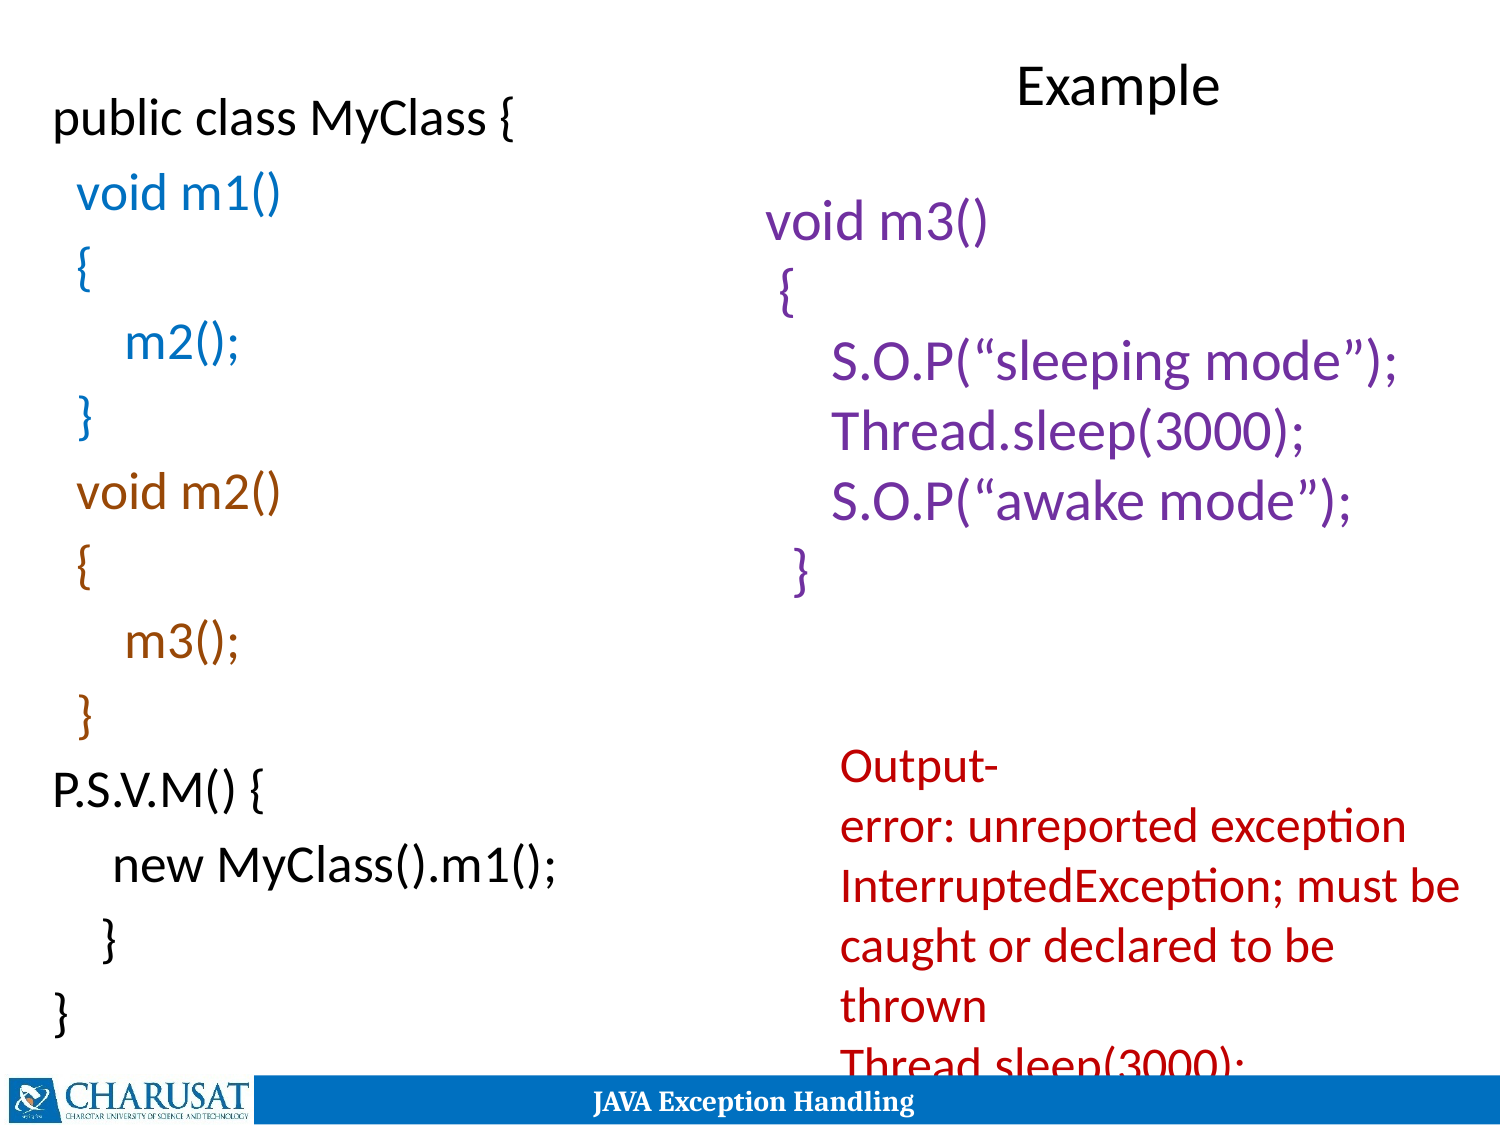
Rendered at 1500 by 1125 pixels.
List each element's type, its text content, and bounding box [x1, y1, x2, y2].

text_box JAVA Exception Handling [257, 1075, 1500, 1125]
list public class MyClass { void m1() { m2(); } void m2() { m3(); } P.S.V.M() { new MyClass().m1(); } } [37, 75, 738, 1063]
title Example [812, 37, 1425, 125]
picture [3, 1073, 255, 1125]
text_box Output- error: unreported exception InterruptedException; must be caught or declared to be thrown Thread.sleep(3000); [824, 724, 1488, 1075]
text_box void m3() { S.O.P(“sleeping mode”); Thread.sleep(3000); S.O.P(“awake mode”); } [737, 174, 1488, 610]
